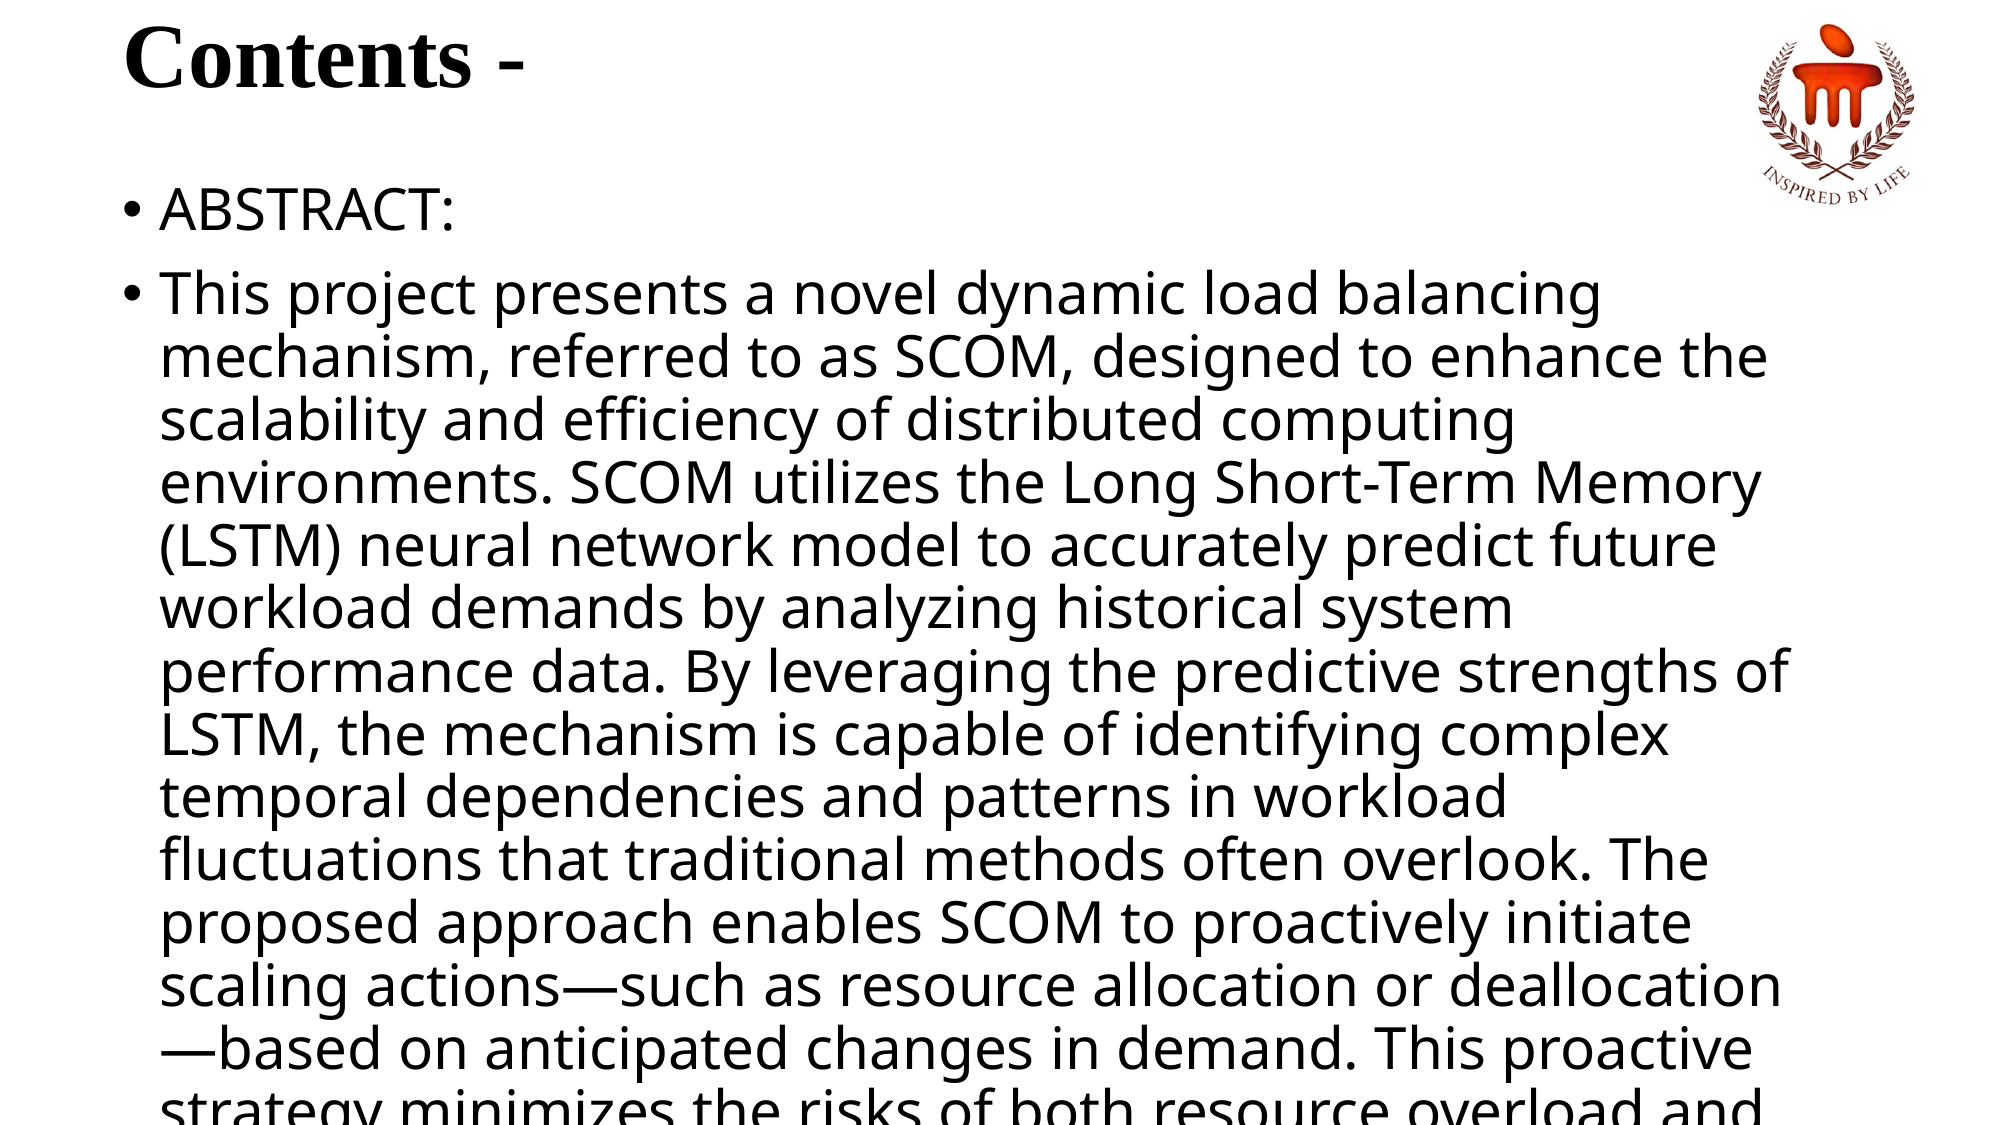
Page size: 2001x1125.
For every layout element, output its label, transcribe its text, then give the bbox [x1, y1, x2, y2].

title Contents - [107, 0, 1833, 172]
list ABSTRACT: This project presents a novel dynamic load balancing mechanism, referred to as SCOM, designed to enhance the scalability and efficiency of distributed computing environments. SCOM utilizes the Long Short-Term Memory (LSTM) neural network model to accurately predict future workload demands by analyzing historical system performance data. By leveraging the predictive strengths of LSTM, the mechanism is capable of identifying complex temporal dependencies and patterns in workload fluctuations that traditional methods often overlook. The proposed approach enables SCOM to proactively initiate scaling actions—such as resource allocation or deallocation—based on anticipated changes in demand. This proactive strategy minimizes the risks of both resource overload and underutilization, ensuring that computational resources are optimally distributed across the system. As a result, SCOM contributes to improved Quality of Service (QoS) by reducing latency, preventing bottlenecks, and maintaining system stability even under varying workloads. To evaluate the effectiveness of the SCOM mechanism, extensive simulations and real-world experiments were conducted. The results demonstrate that SCOM, with its LSTM-based predictive scaling, significantly outperforms conventional reactive and rule-based load balancing approaches. Key performance metrics, including load balancing efficiency, resource utilization, and overall system throughput, show marked improvements, highlighting the potential of machine learning-driven strategies in modern distributed systems. [107, 172, 1833, 1111]
picture [1732, 11, 1933, 210]
